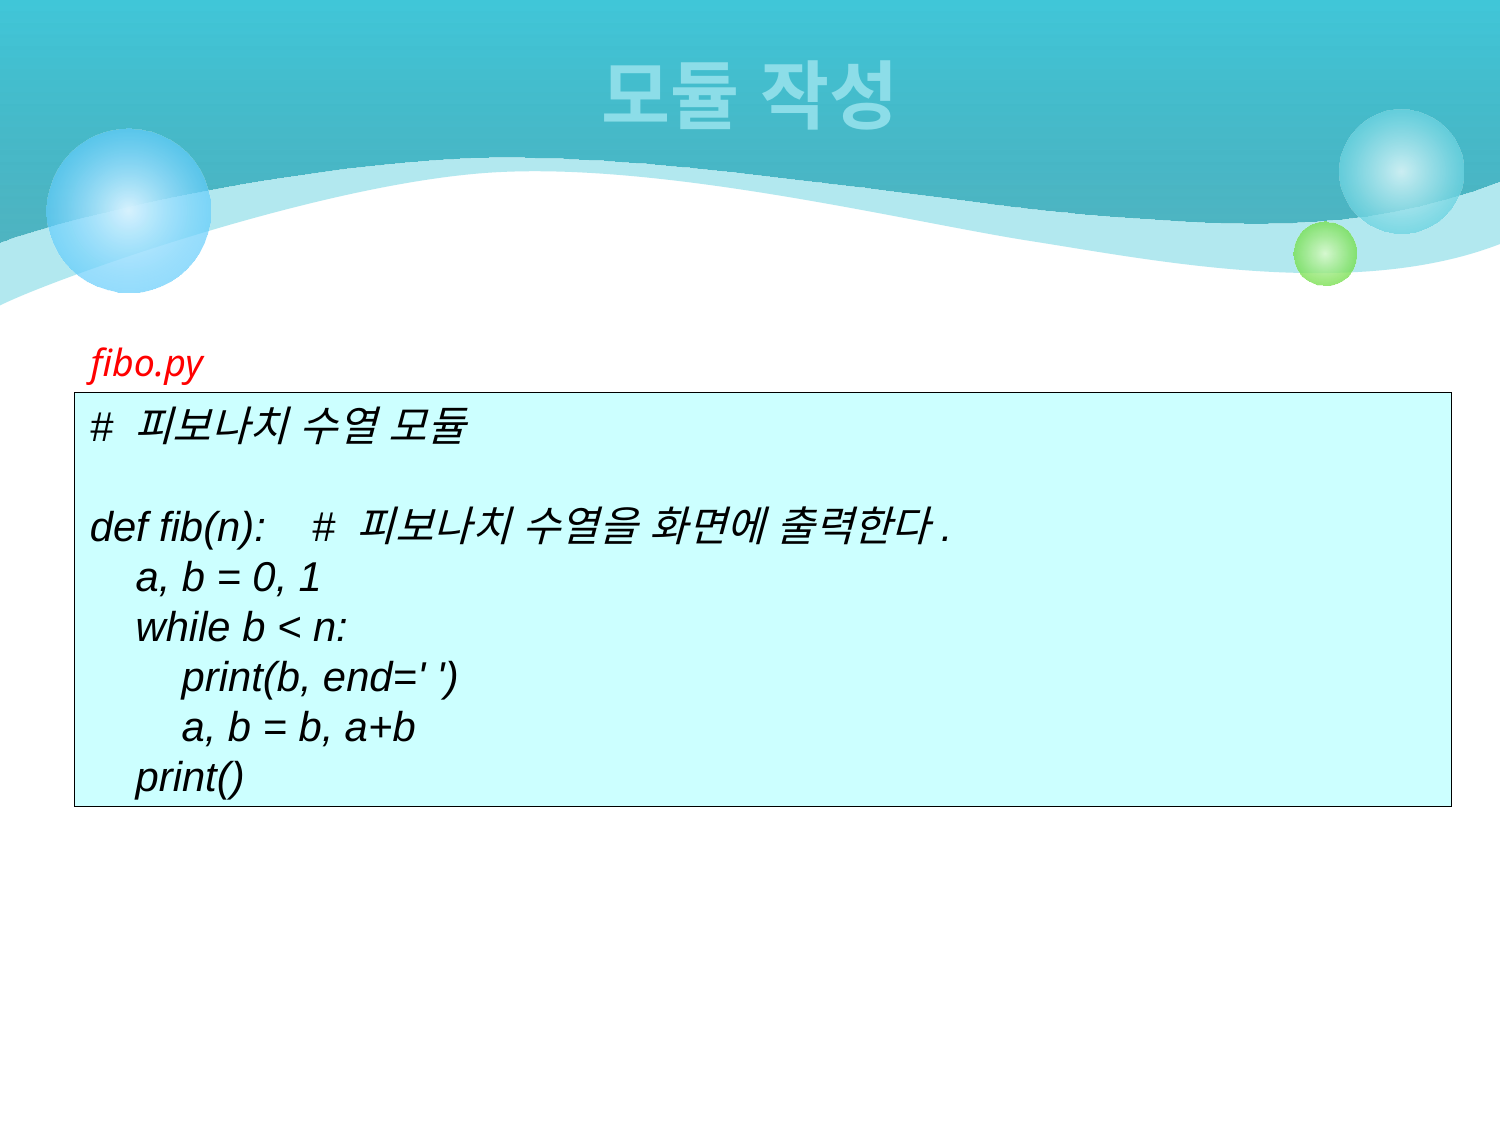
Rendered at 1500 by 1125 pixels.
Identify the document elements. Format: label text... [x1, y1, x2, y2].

text_box fibo.py [75, 331, 218, 392]
text_box # 피보나치 수열 모듈 def fib(n): # 피보나치 수열을 화면에 출력한다. a, b = 0, 1 while b < n: print(b, end=' ') a, b = b, a+b print() [74, 392, 1452, 807]
title 모듈 작성 [75, 0, 1425, 188]
